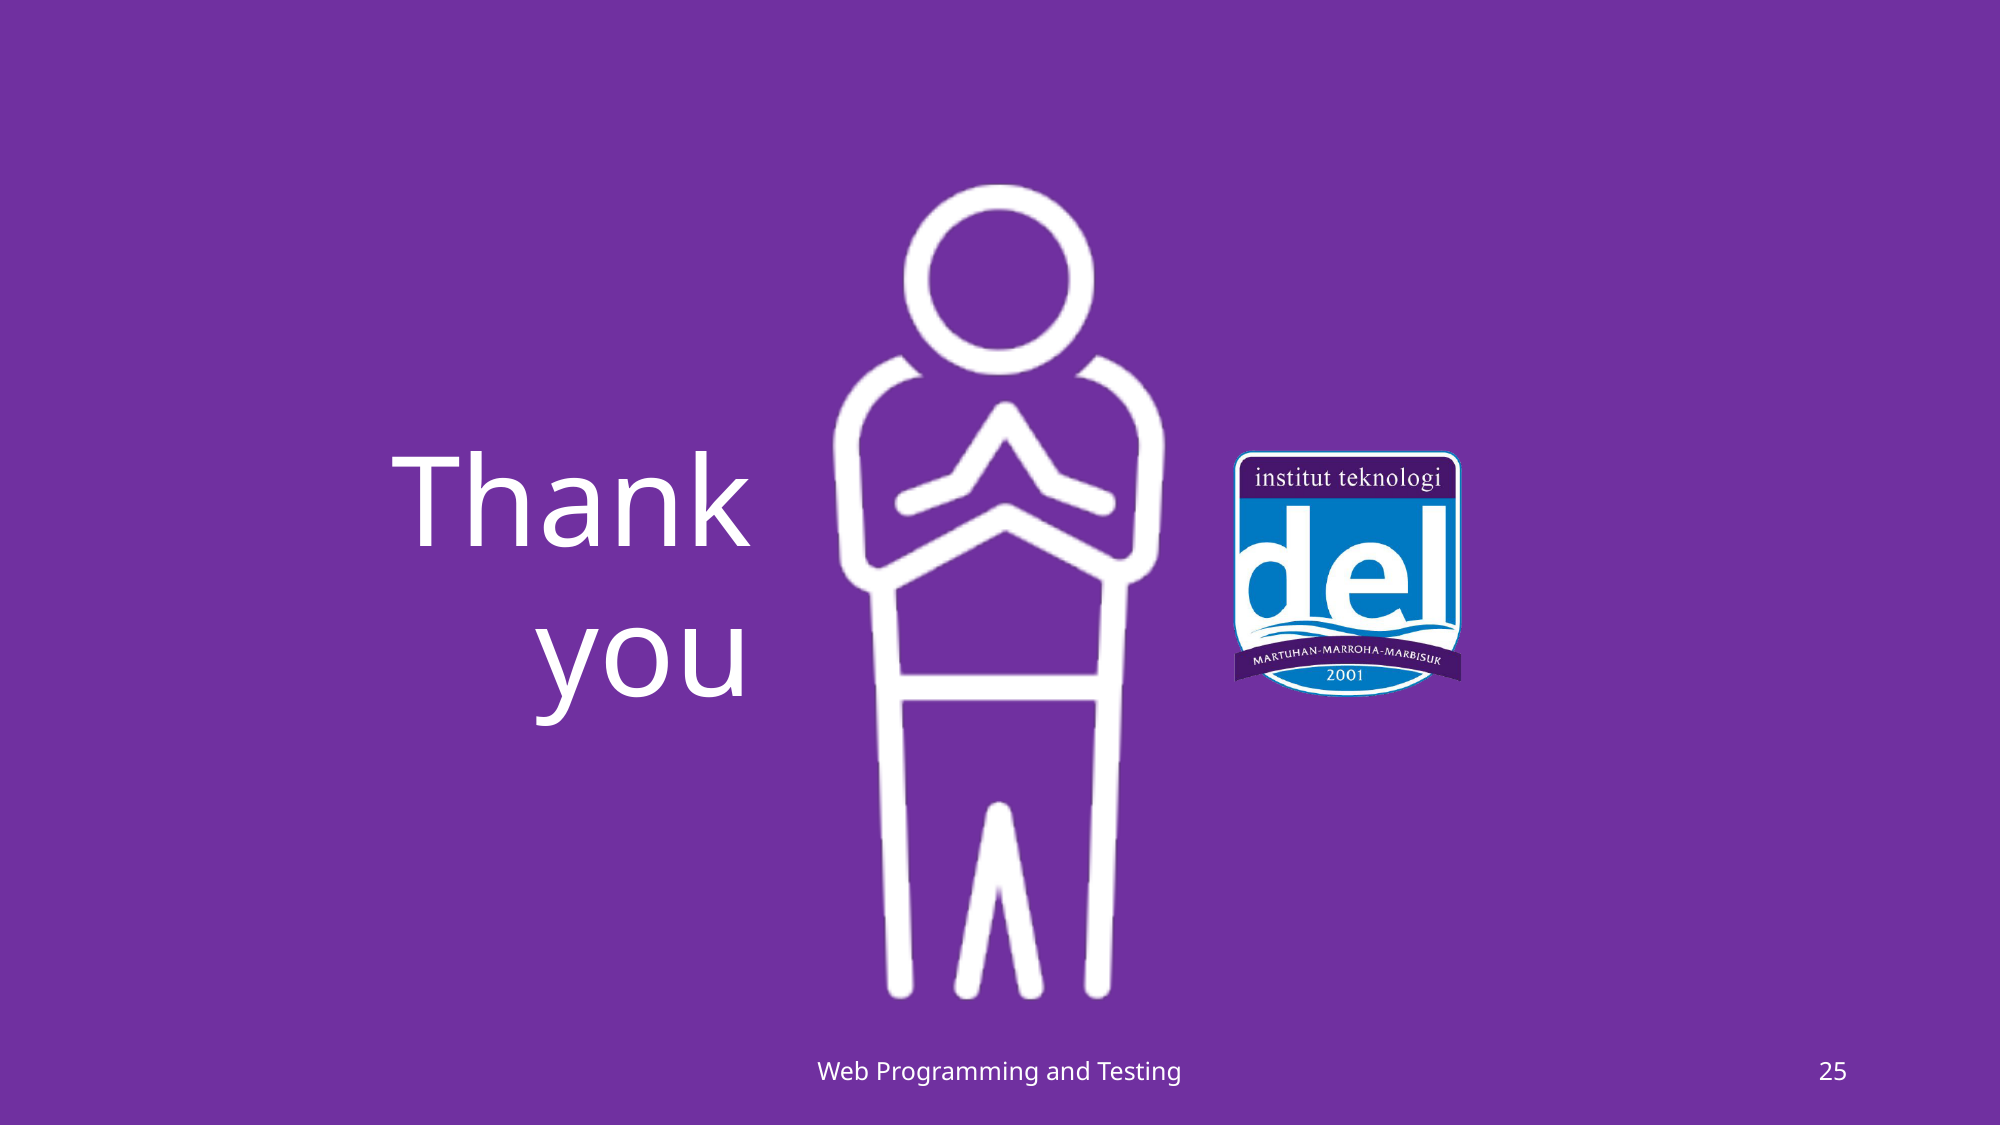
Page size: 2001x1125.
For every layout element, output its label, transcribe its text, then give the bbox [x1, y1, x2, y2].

picture [555, 148, 1462, 1038]
slide_number 25 [1697, 1042, 1863, 1103]
footer Web Programming and Testing [662, 1042, 1338, 1103]
